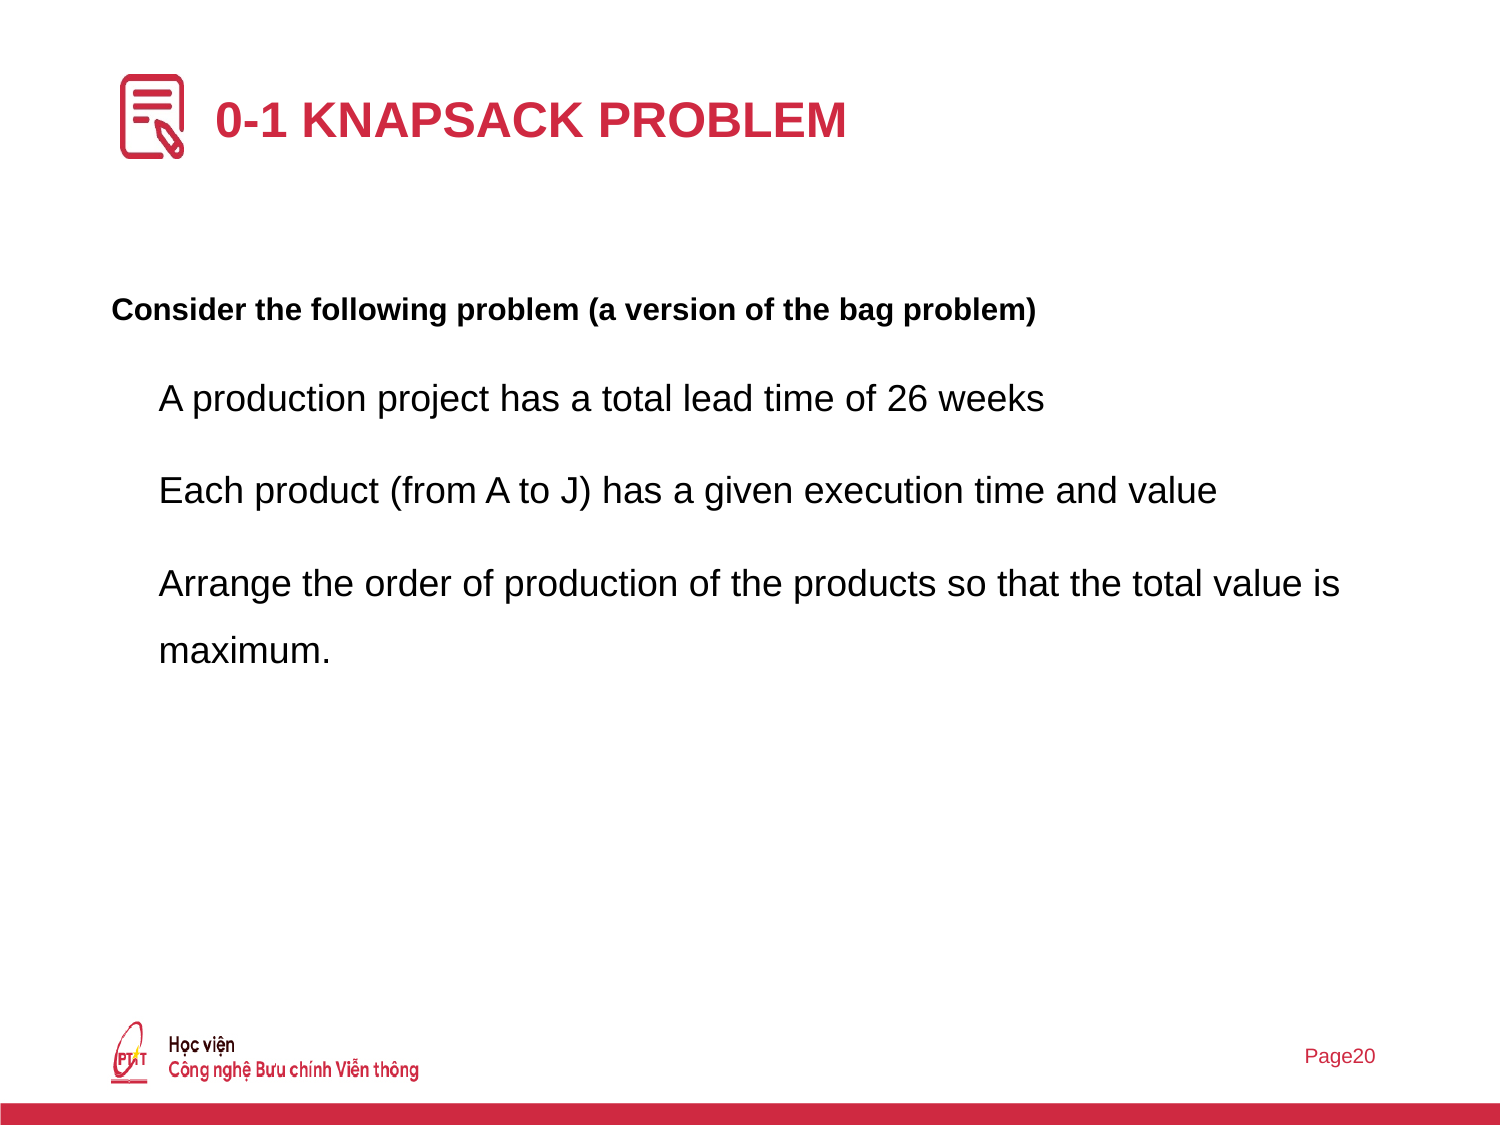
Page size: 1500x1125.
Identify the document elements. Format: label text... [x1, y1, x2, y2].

picture [0, 0, 1500, 1125]
list Consider the following problem (a version of the bag problem) A production project has a total lead time of 26 weeks Each product (from A to J) has a given execution time and value Arrange the order of production of the products so that the total value is maximum. [87, 262, 1382, 977]
title 0-1 KNAPSACK PROBLEM [200, 59, 1397, 183]
